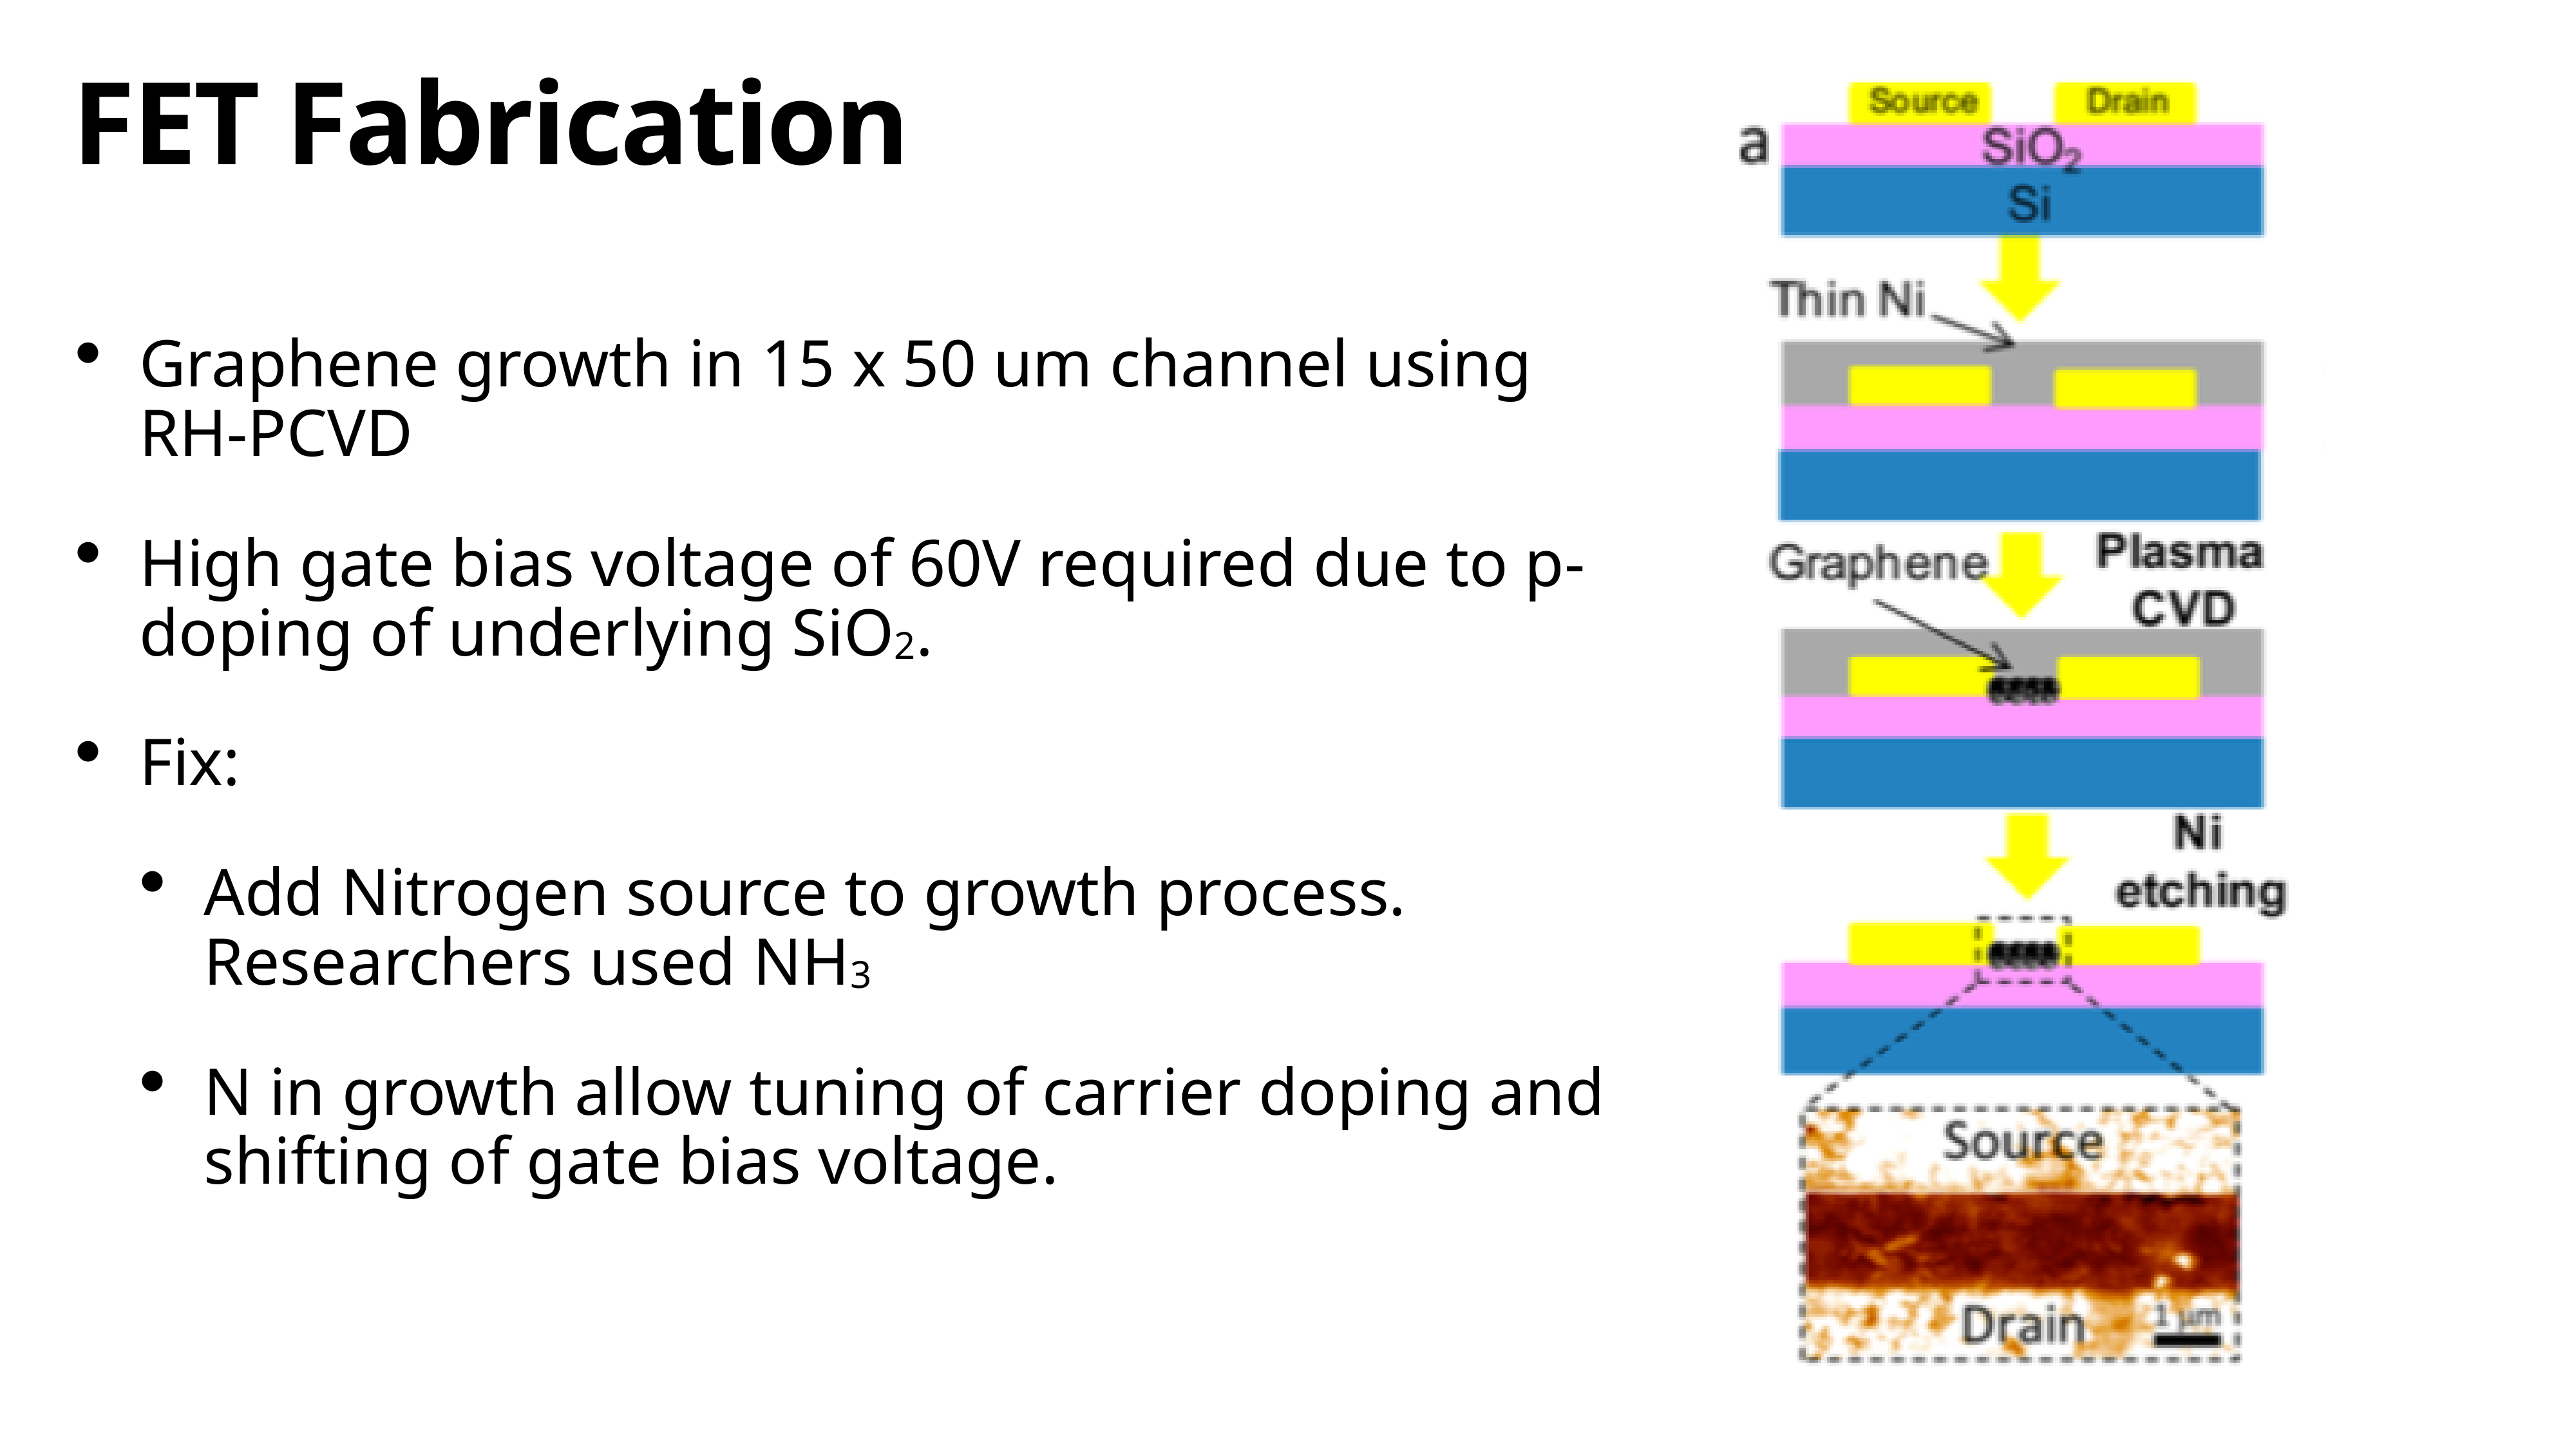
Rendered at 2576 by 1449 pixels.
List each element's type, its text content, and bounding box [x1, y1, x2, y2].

picture [1656, 28, 2326, 1421]
title FET Fabrication [66, 71, 1101, 224]
list Graphene growth in 15 x 50 um channel using RH-PCVD High gate bias voltage of 60V required due to p-doping of underlying SiO2. Fix: Add Nitrogen source to growth process. Researchers used NH3 N in growth allow tuning of carrier doping and shifting of gate bias voltage. [69, 325, 1615, 1349]
